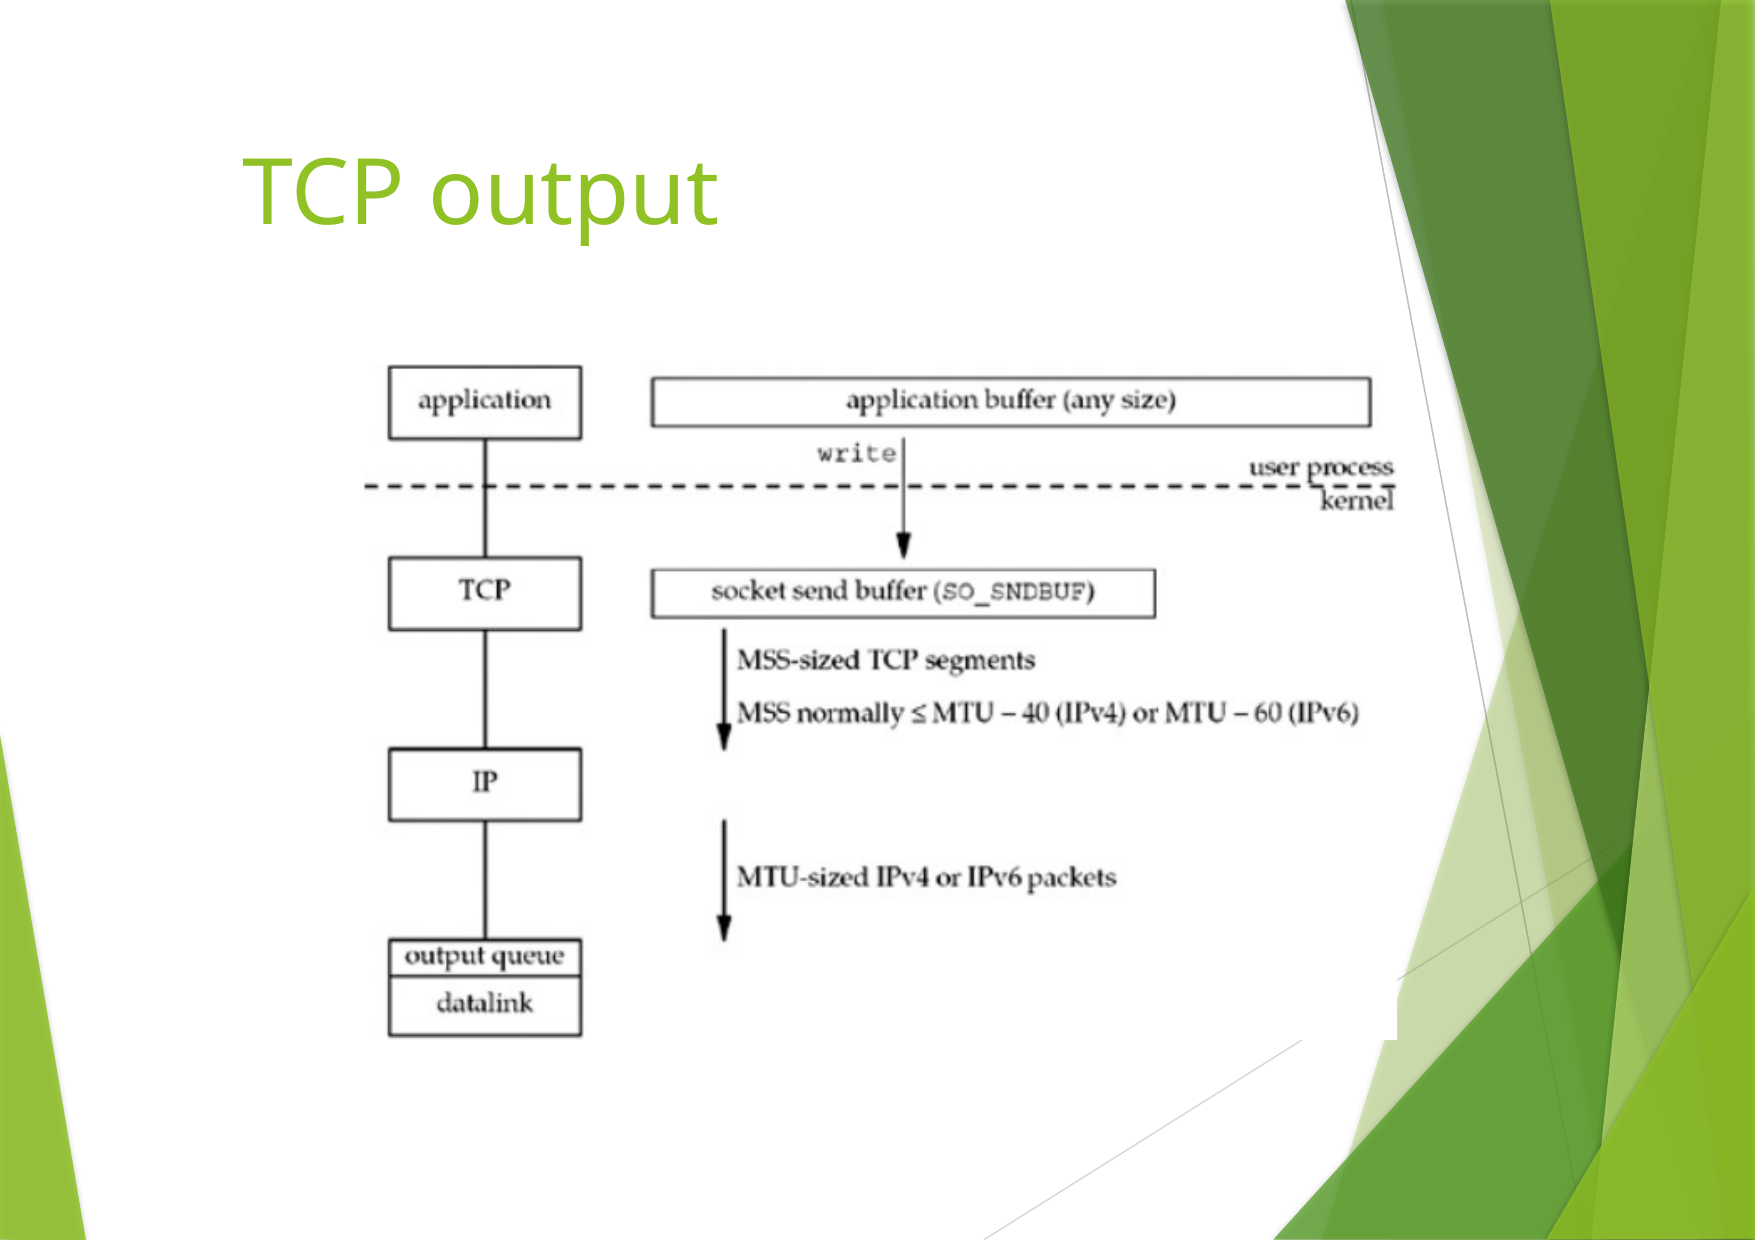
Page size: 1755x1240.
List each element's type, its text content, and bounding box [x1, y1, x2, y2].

text_box [363, 364, 1398, 1040]
title TCP output [240, 130, 965, 340]
